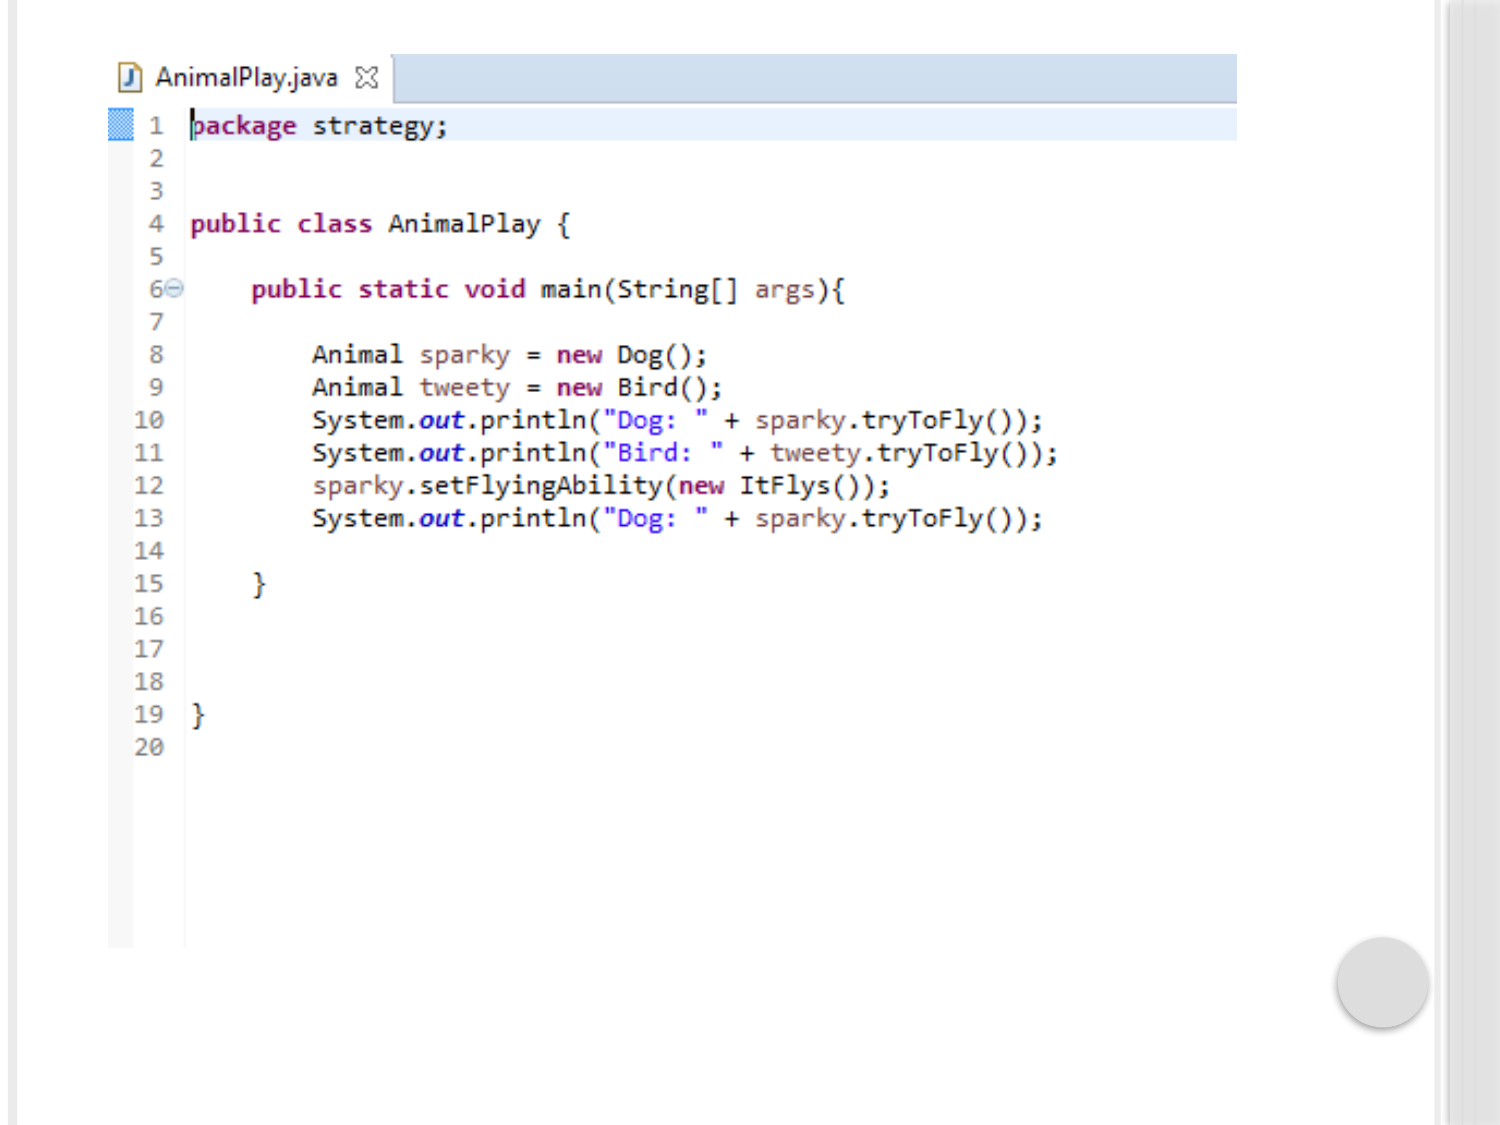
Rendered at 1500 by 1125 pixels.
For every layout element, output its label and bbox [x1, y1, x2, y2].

list [107, 54, 1237, 948]
